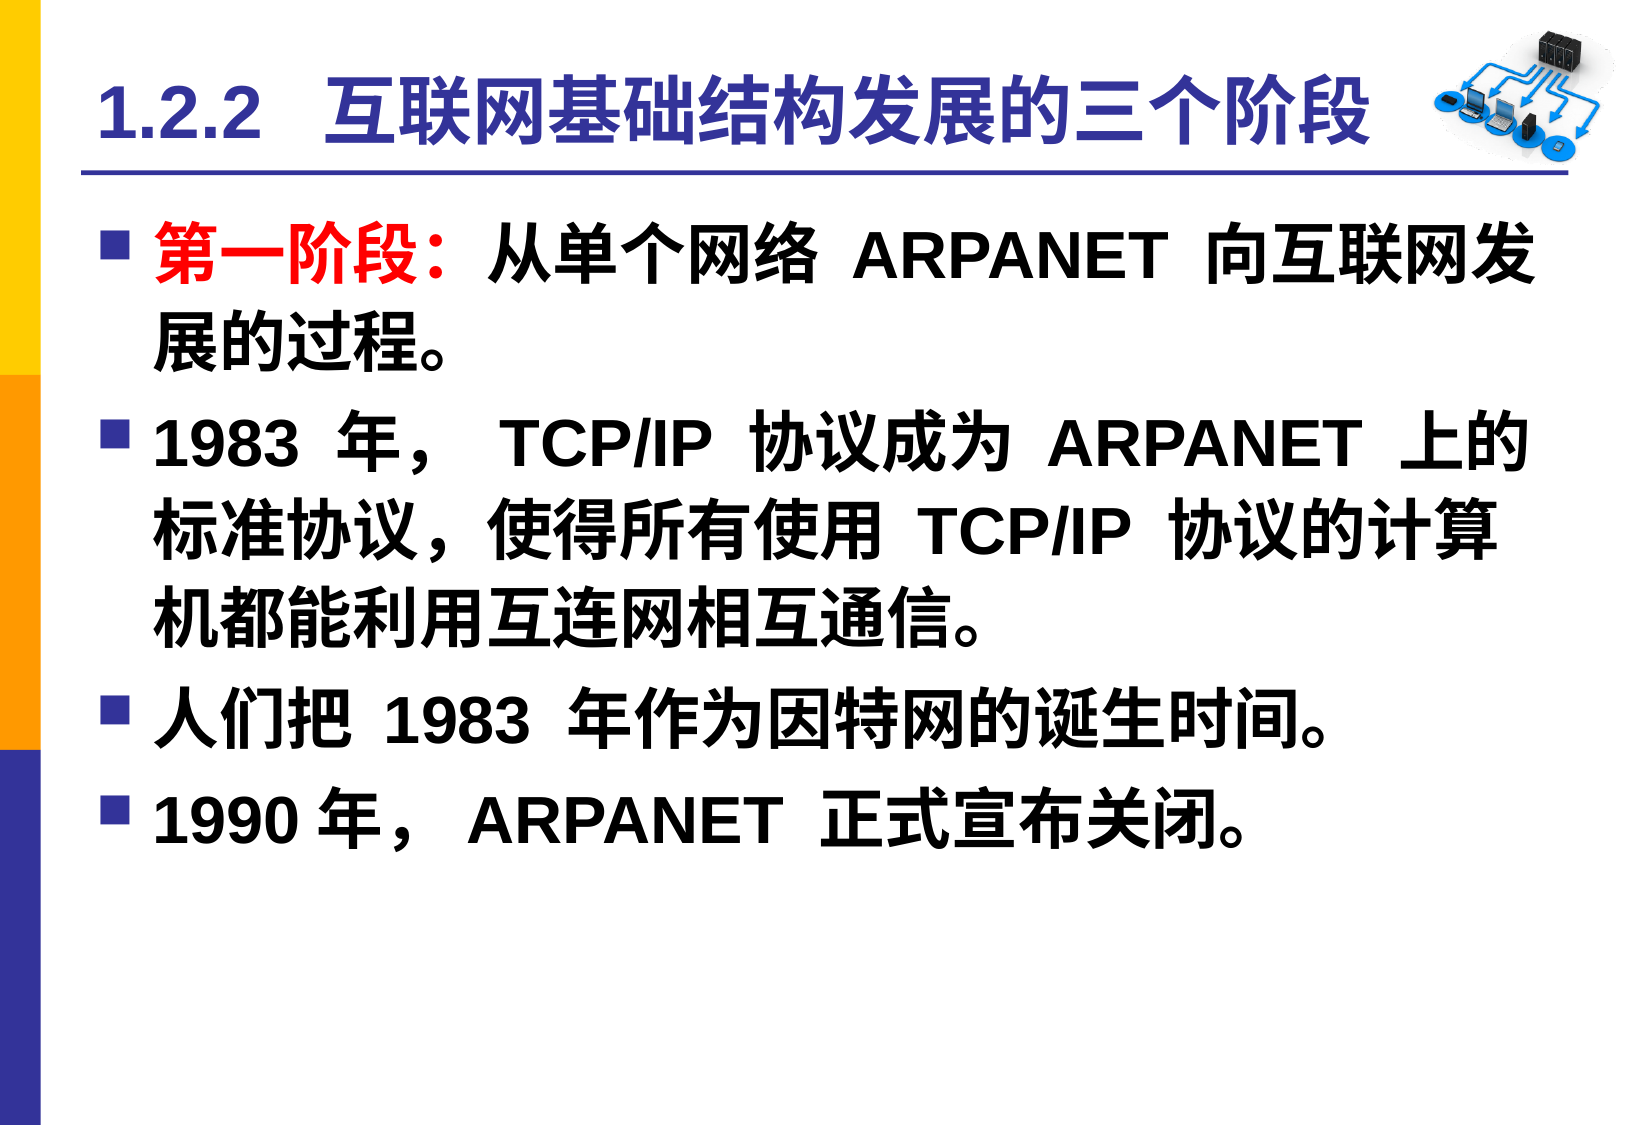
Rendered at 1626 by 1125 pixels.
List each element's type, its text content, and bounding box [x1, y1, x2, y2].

list 第一阶段：从单个网络 ARPANET 向互联网发展的过程。 1983 年， TCP/IP 协议成为 ARPANET 上的标准协议，使得所有使用 TCP/IP 协议的计算机都能利用互连网相互通信。 人们把 1983 年作为因特网的诞生时间。 1990年，ARPANET 正式宣布关闭。 [81, 196, 1569, 1006]
picture [1431, 30, 1616, 165]
title 1.2.2 互联网基础结构发展的三个阶段 [81, 30, 1569, 161]
